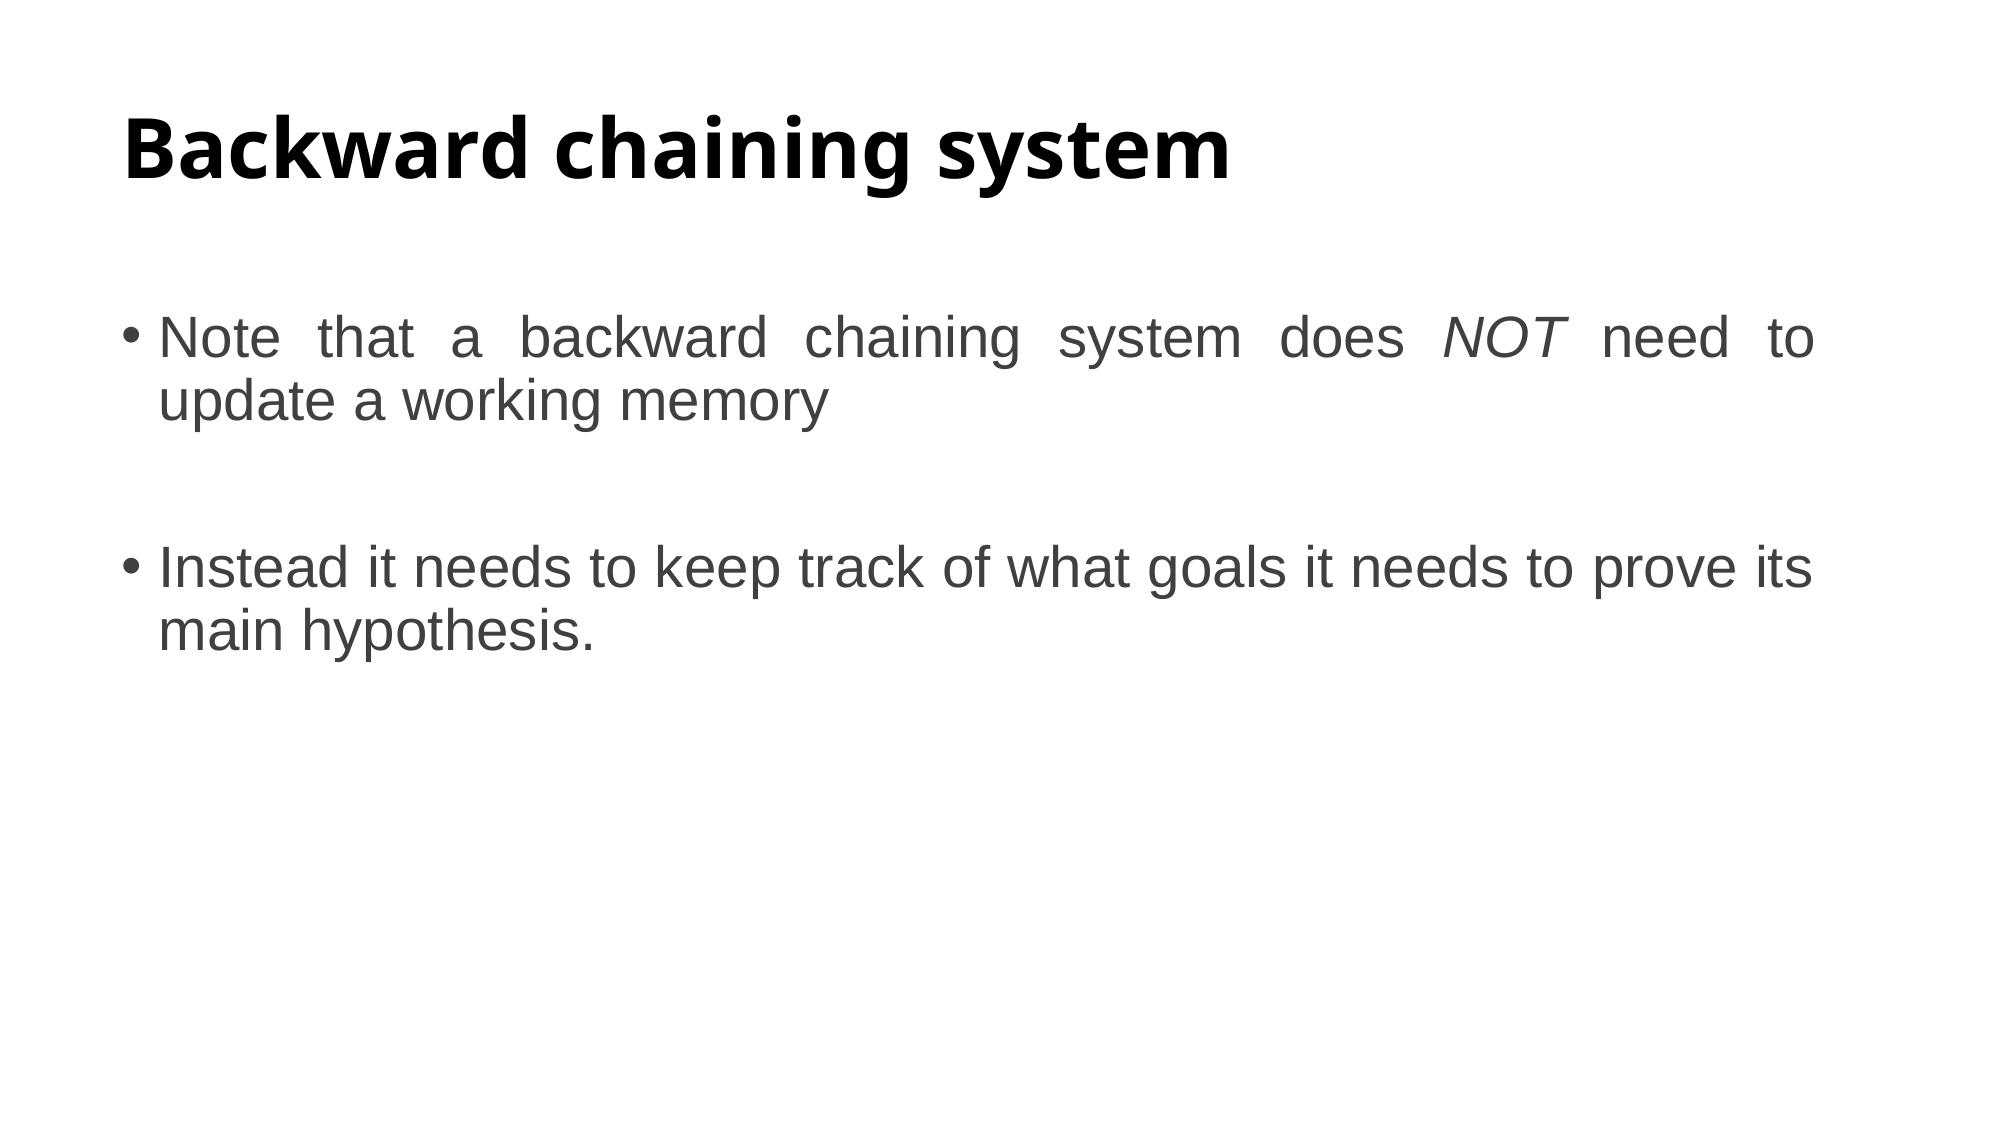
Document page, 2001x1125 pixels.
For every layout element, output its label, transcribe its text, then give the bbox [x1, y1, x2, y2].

list Note that a backward chaining system does NOT need to update a working memory Instead it needs to keep track of what goals it needs to prove its main hypothesis. [106, 299, 1832, 1014]
title Backward chaining system [106, 42, 1832, 260]
